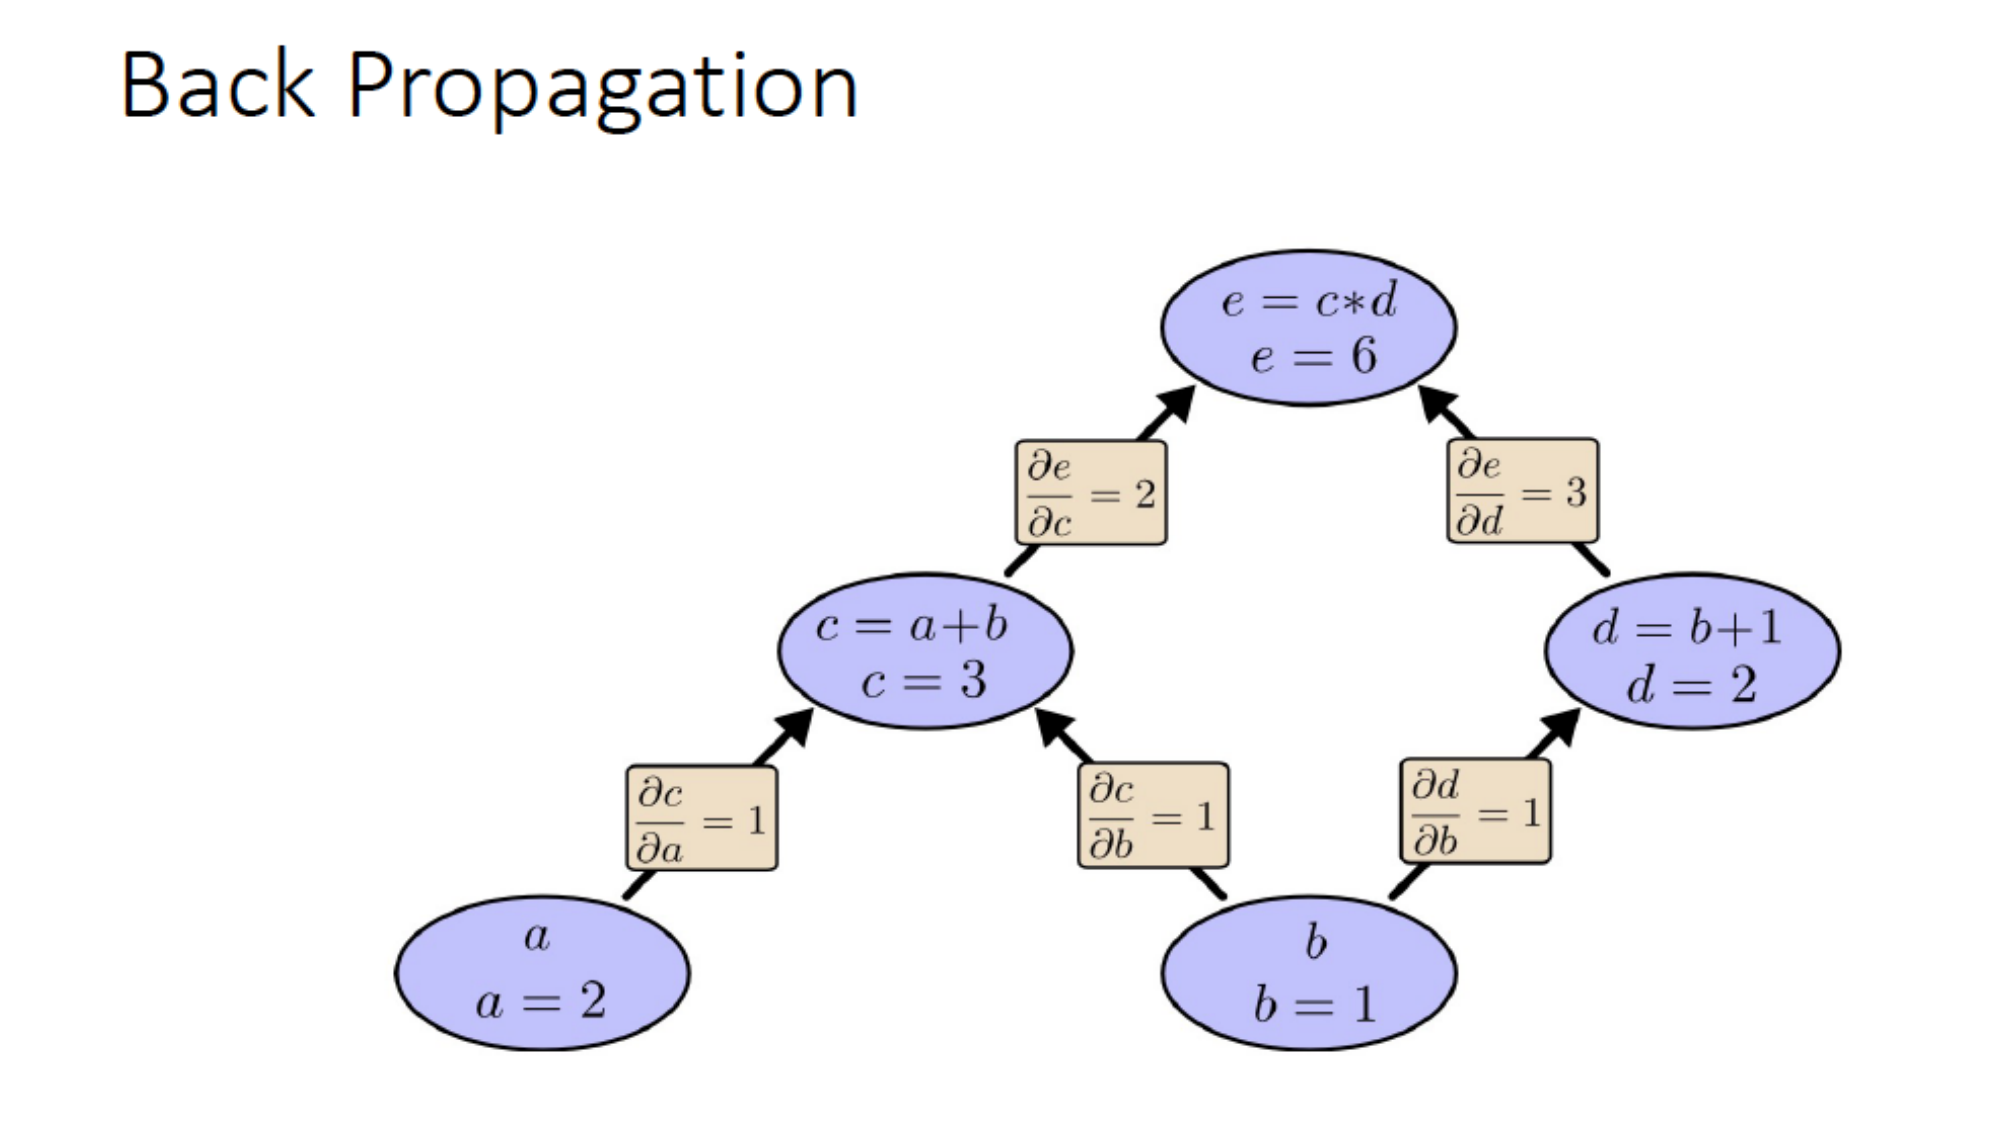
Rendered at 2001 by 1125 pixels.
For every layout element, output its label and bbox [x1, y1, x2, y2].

picture [98, 28, 1901, 1125]
